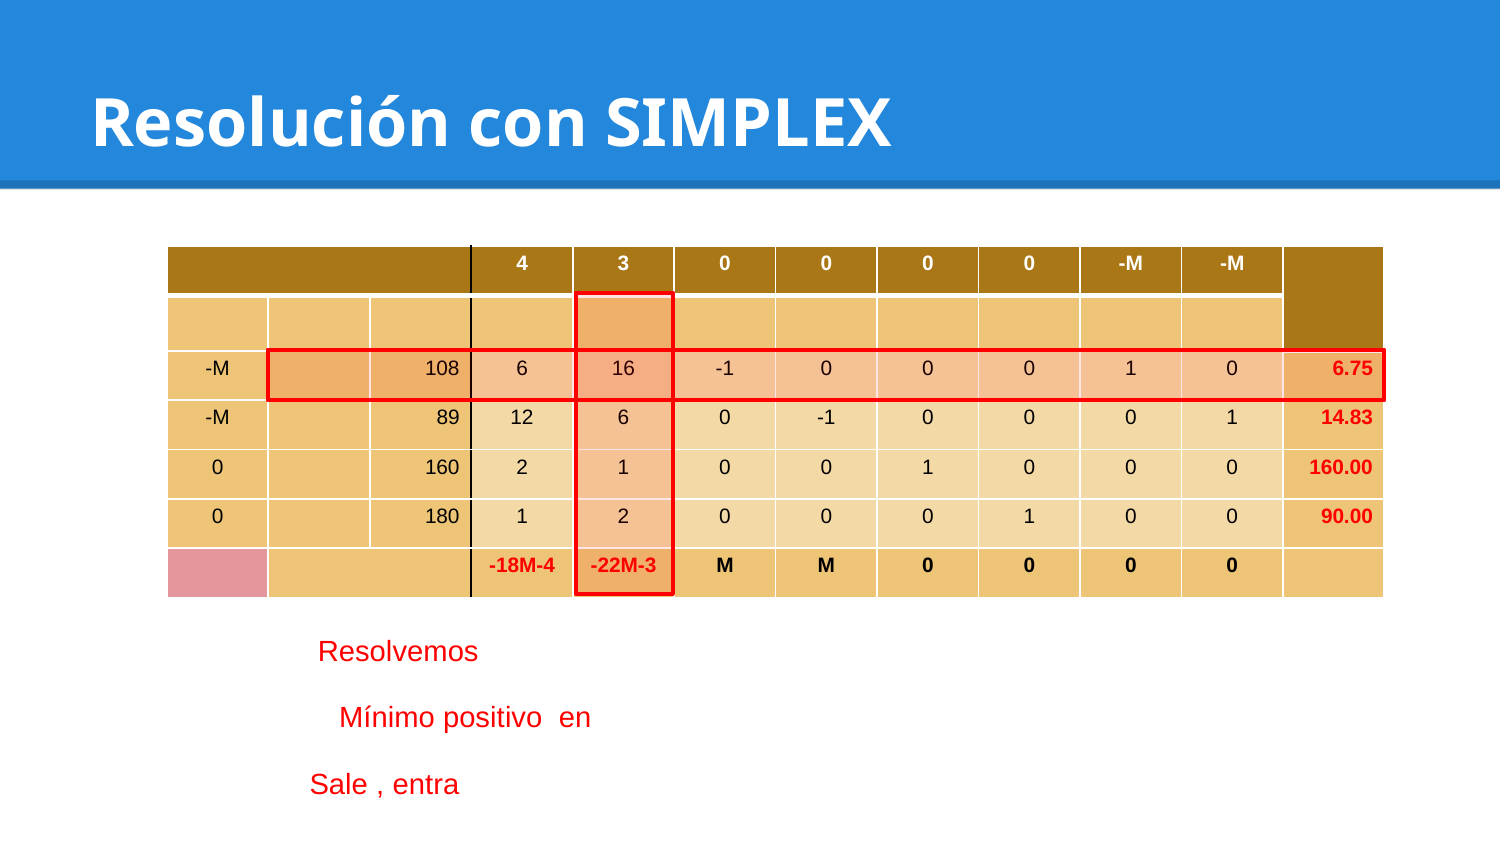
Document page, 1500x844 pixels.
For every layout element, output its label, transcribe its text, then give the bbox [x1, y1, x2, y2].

text_box [266, 348, 574, 402]
text_box [574, 291, 675, 596]
text_box [675, 348, 1386, 402]
title Resolución con SIMPLEX [75, 33, 1425, 175]
